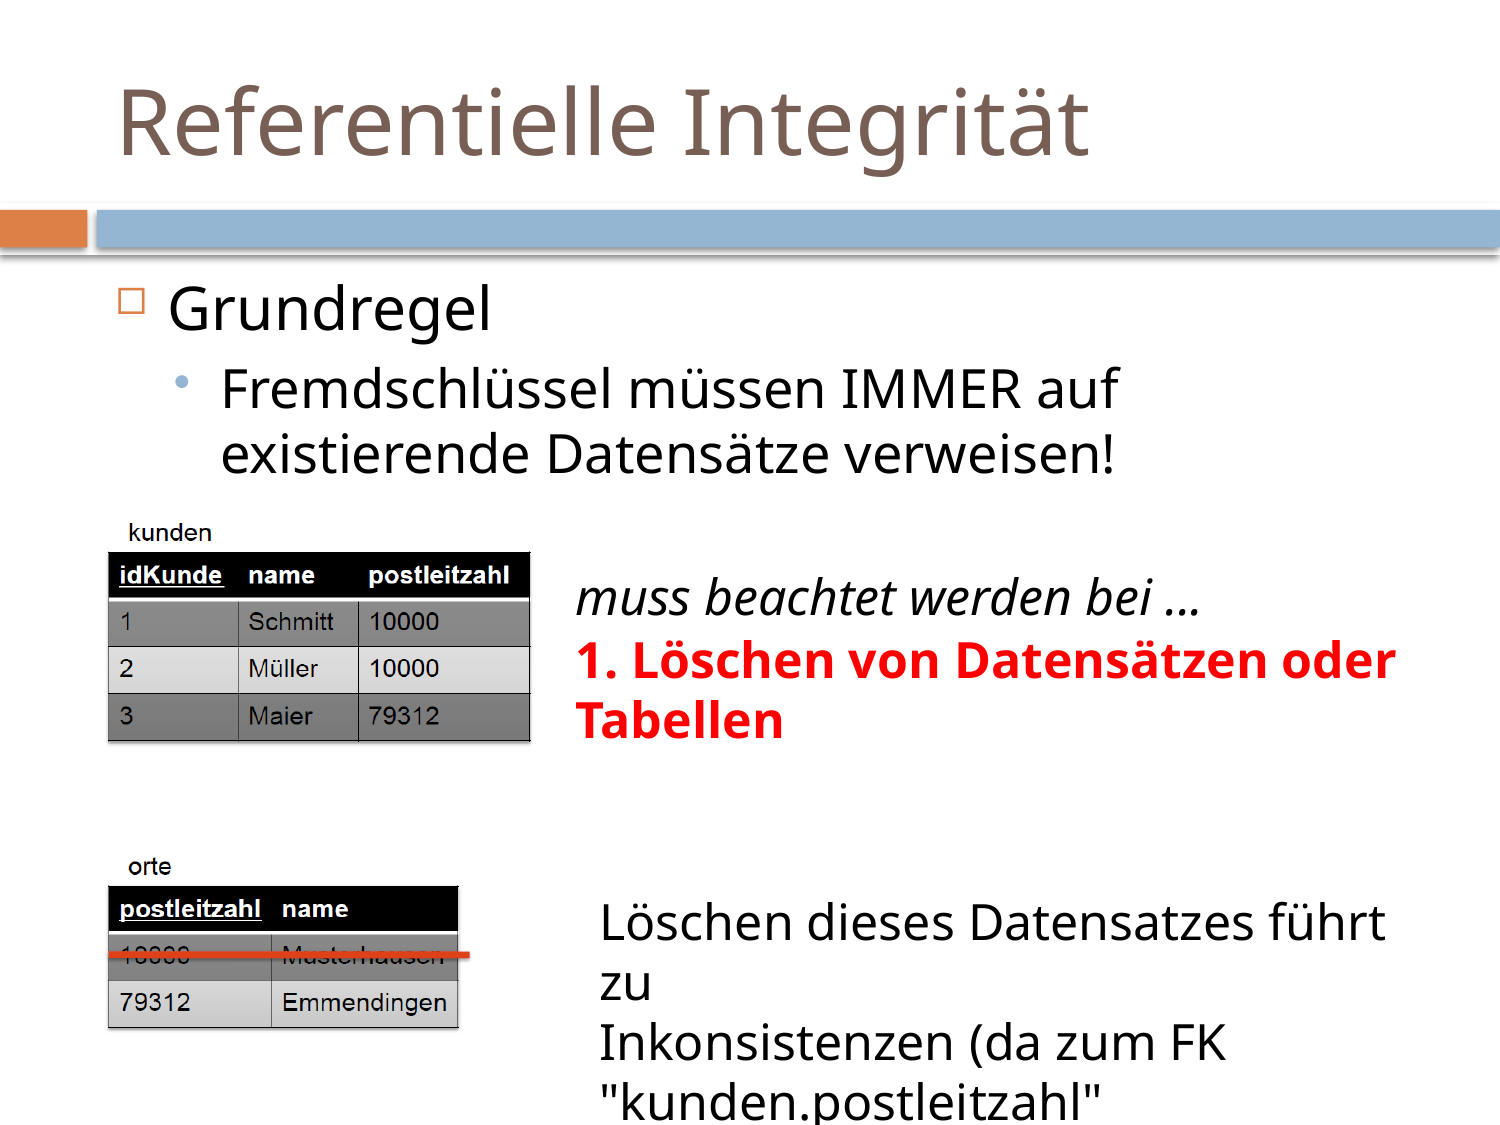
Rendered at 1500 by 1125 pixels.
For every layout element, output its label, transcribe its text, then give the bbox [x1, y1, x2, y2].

picture [95, 514, 536, 1036]
text_box 1. Löschen von Datensätzen oder Tabellen [560, 620, 1424, 756]
title Referentielle Integrität [100, 37, 1438, 200]
text_box Löschen dieses Datensatzes führt zu Inkonsistenzen (da zum FK "kunden.postleitzahl" kein Datensatz existiert) [584, 883, 1447, 1125]
list Grundregel Fremdschlüssel müssen IMMER auf existierende Datensätze verweisen! [100, 262, 1438, 1000]
text_box muss beachtet werden bei ... [560, 558, 1376, 620]
